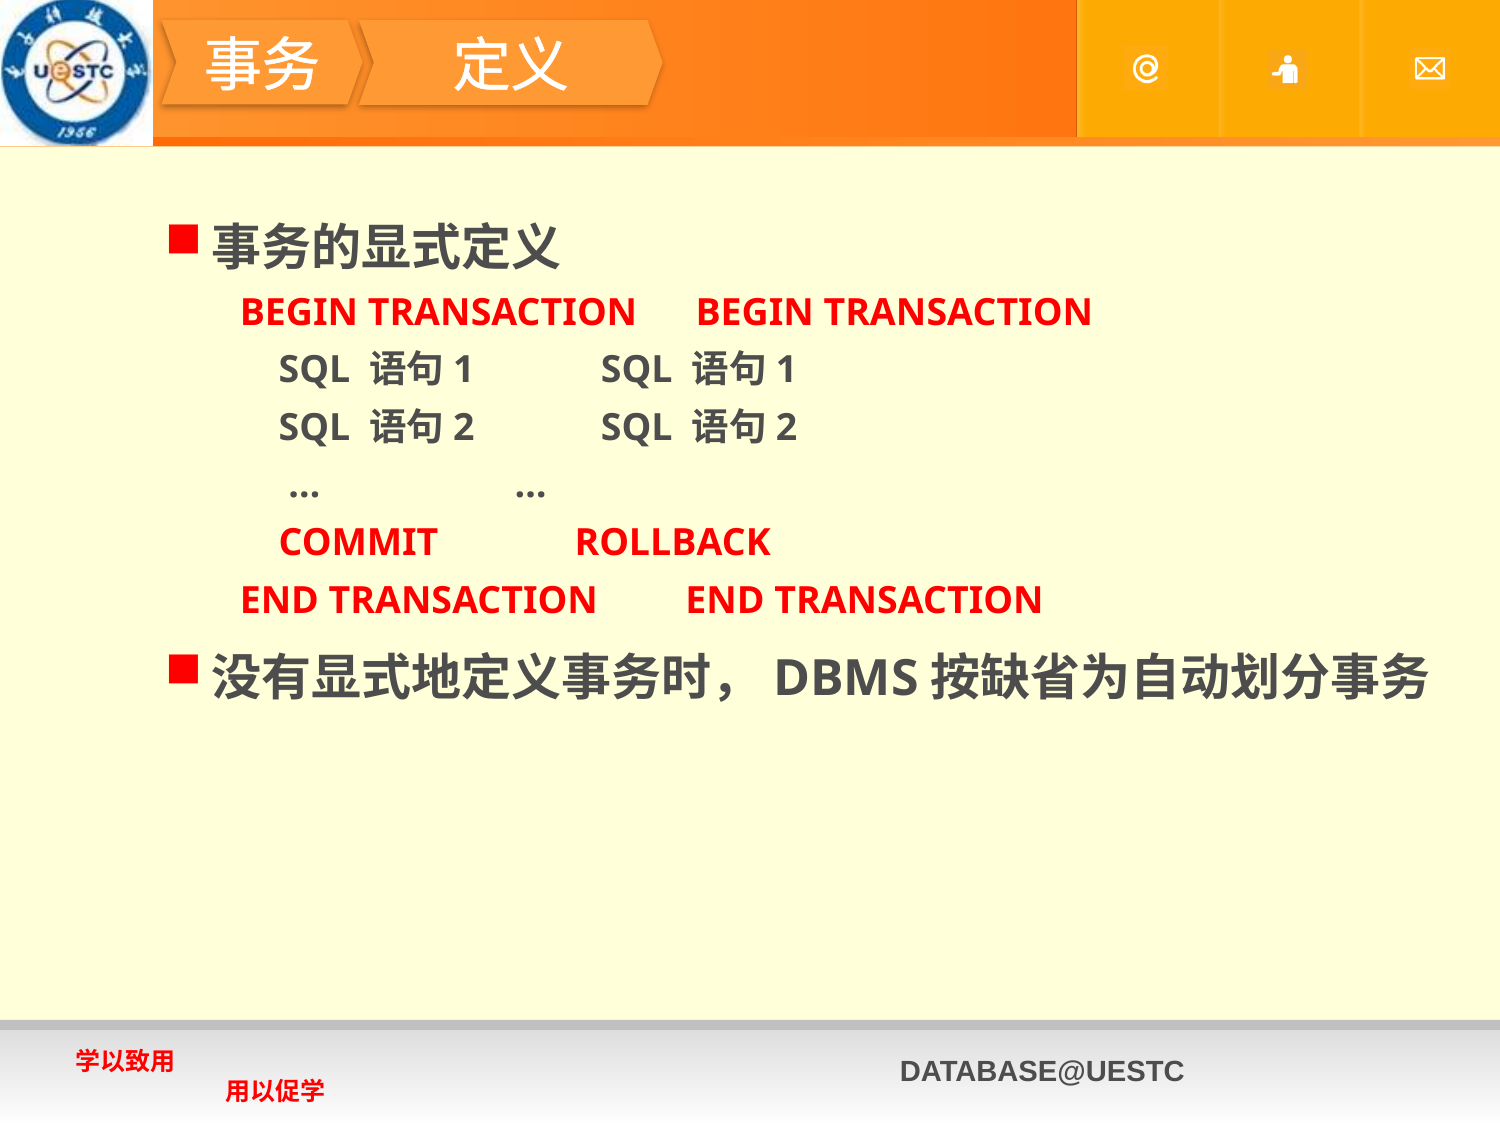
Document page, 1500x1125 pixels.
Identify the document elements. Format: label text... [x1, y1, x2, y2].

text_box 定义 [358, 20, 663, 105]
picture [1425, 48, 1450, 89]
title [155, 0, 1425, 140]
list 事务的显式定义 BEGIN TRANSACTION BEGIN TRANSACTION SQL 语句1 SQL 语句1 SQL 语句2 SQL 语句2 … … COMMIT ROLLBACK END TRANSACTION END TRANSACTION 没有显式地定义事务时，DBMS按缺省为自动划分事务 [75, 208, 1447, 1017]
text_box 事务 [161, 19, 363, 105]
picture [0, 0, 153, 146]
